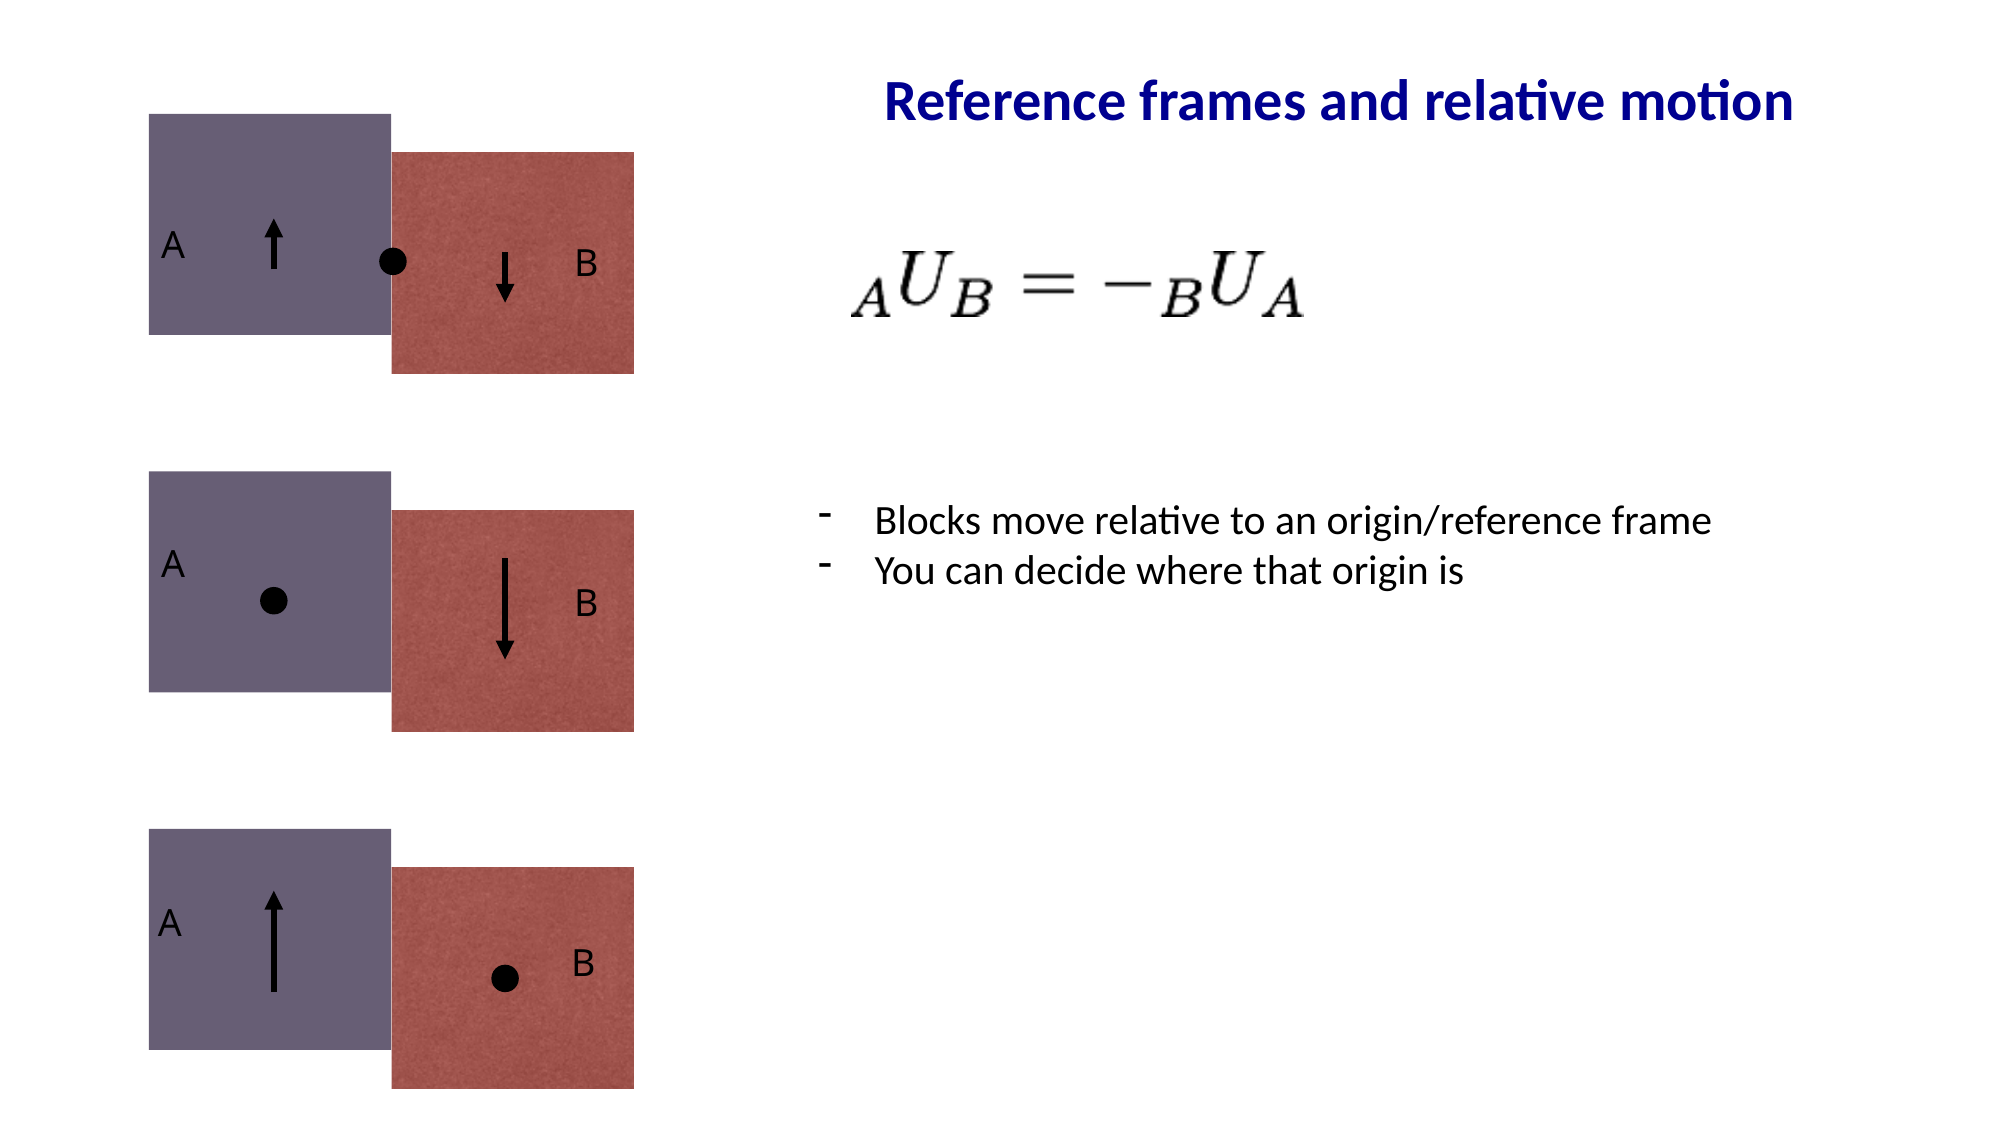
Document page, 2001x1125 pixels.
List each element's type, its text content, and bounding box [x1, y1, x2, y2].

text_box Blocks move relative to an origin/reference frame You can decide where that origin is [803, 485, 1929, 600]
text_box Reference frames and relative motion [713, 54, 1966, 140]
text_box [148, 113, 634, 375]
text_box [148, 471, 634, 732]
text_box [148, 828, 634, 1090]
picture [851, 251, 1304, 317]
